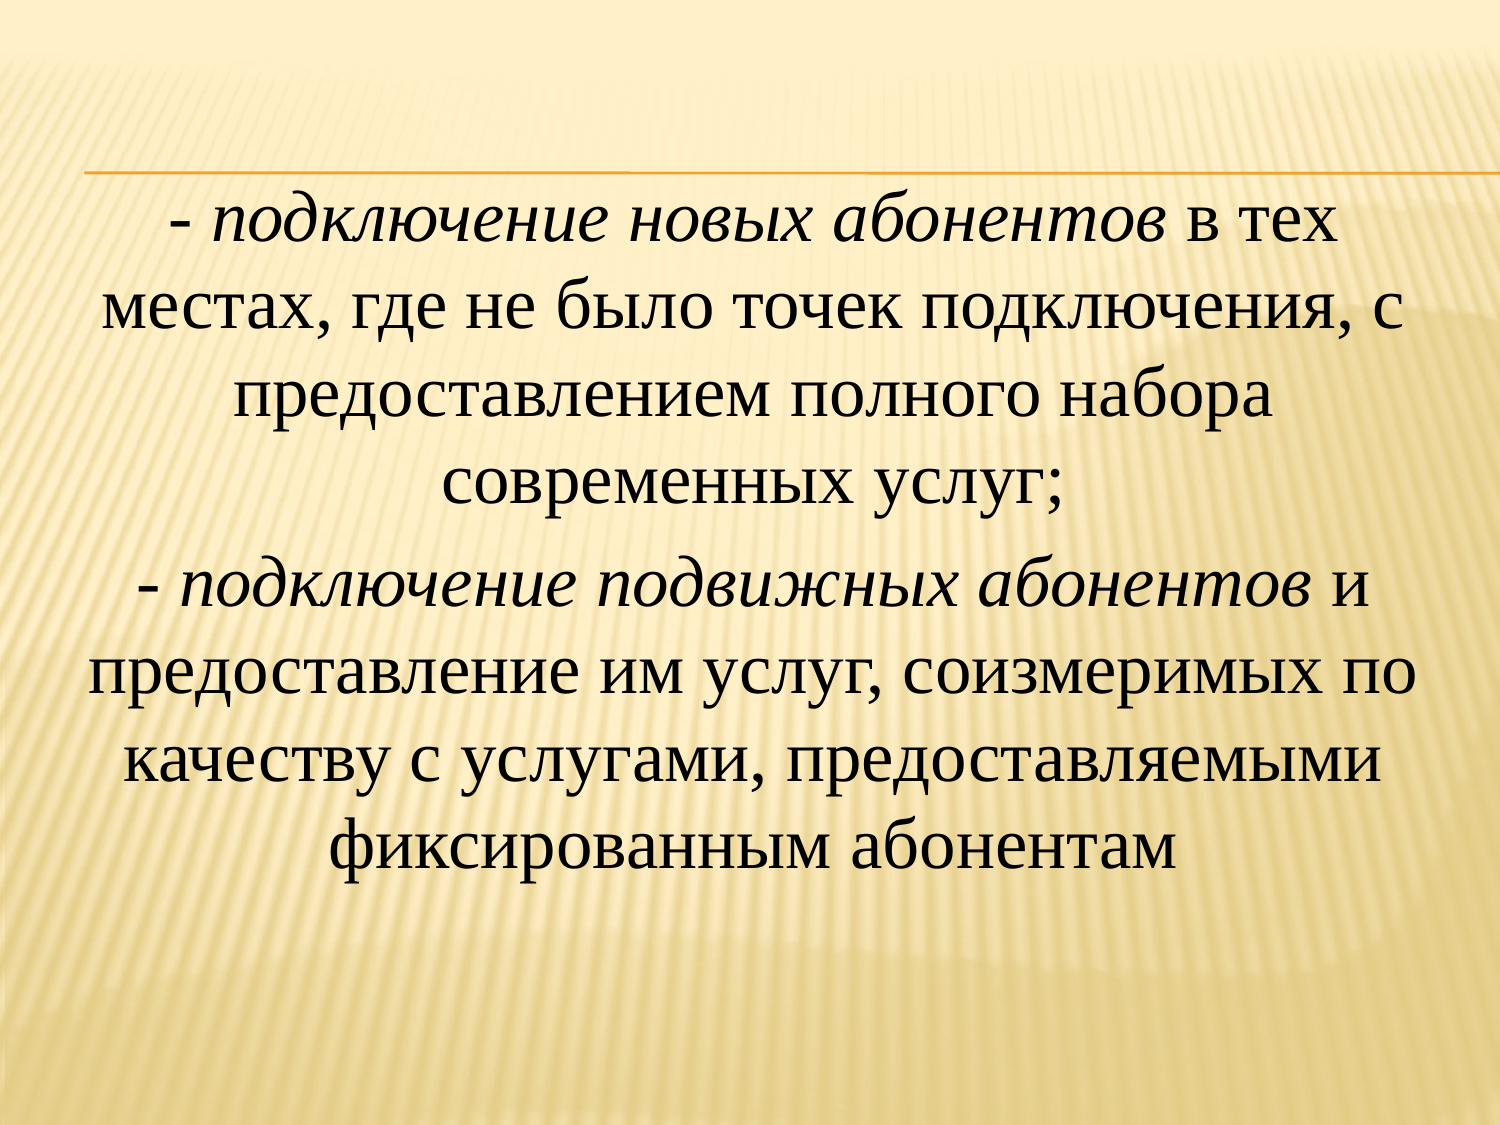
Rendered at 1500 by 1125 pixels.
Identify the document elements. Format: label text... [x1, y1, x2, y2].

list - подключение новых абонентов в тех местах, где не было точек подключения, с предоставлением полного набора современных услуг; - подключение подвижных абонентов и предоставление им услуг, соизмеримых по качеству с услугами, предоставляемыми фиксированным абонентам [41, 160, 1467, 981]
